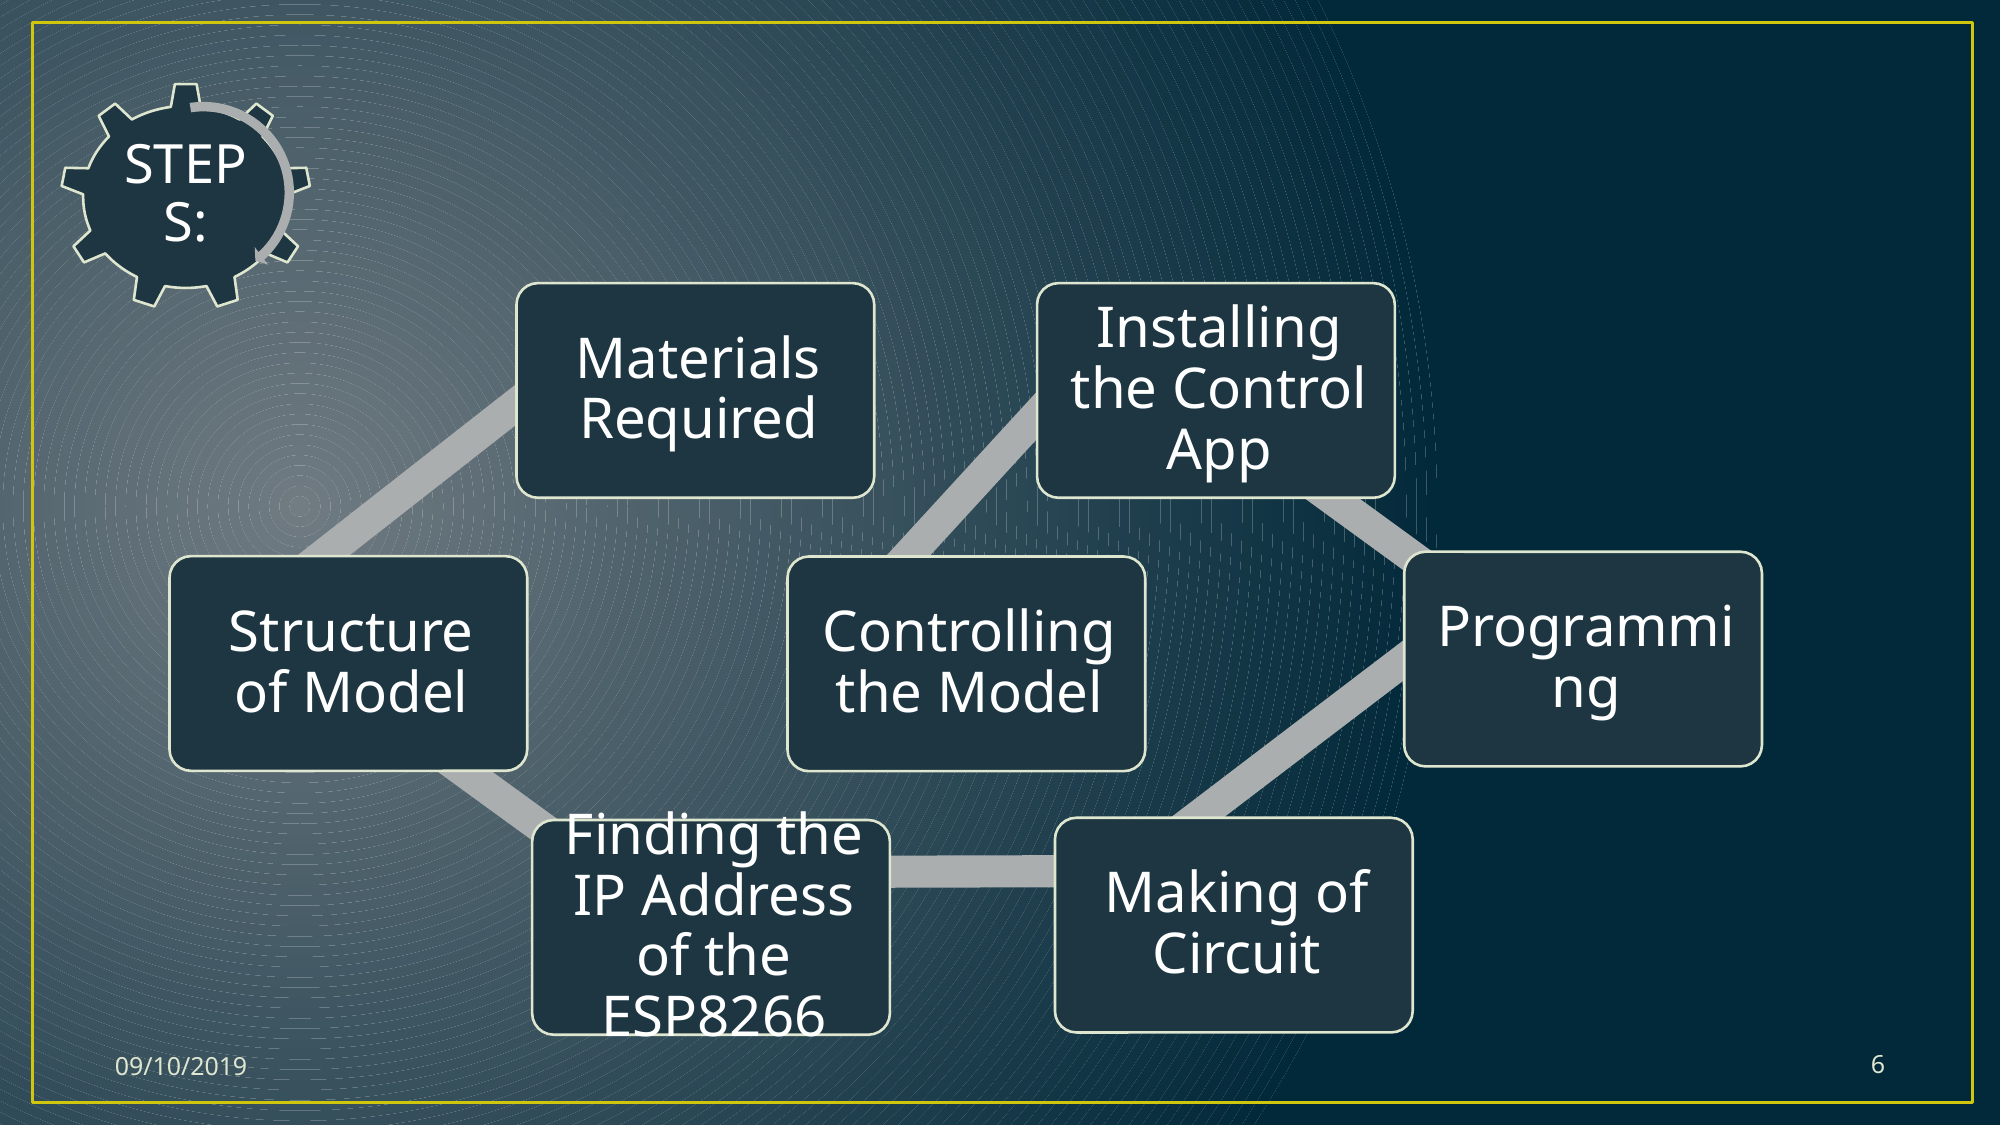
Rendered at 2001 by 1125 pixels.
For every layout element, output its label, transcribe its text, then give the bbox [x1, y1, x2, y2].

slide_number 6 [1433, 1035, 1900, 1096]
picture [1252, 1044, 1265, 1051]
picture [1373, 277, 1382, 282]
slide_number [99, 1035, 567, 1096]
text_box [0, 53, 372, 341]
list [167, 282, 1763, 1036]
